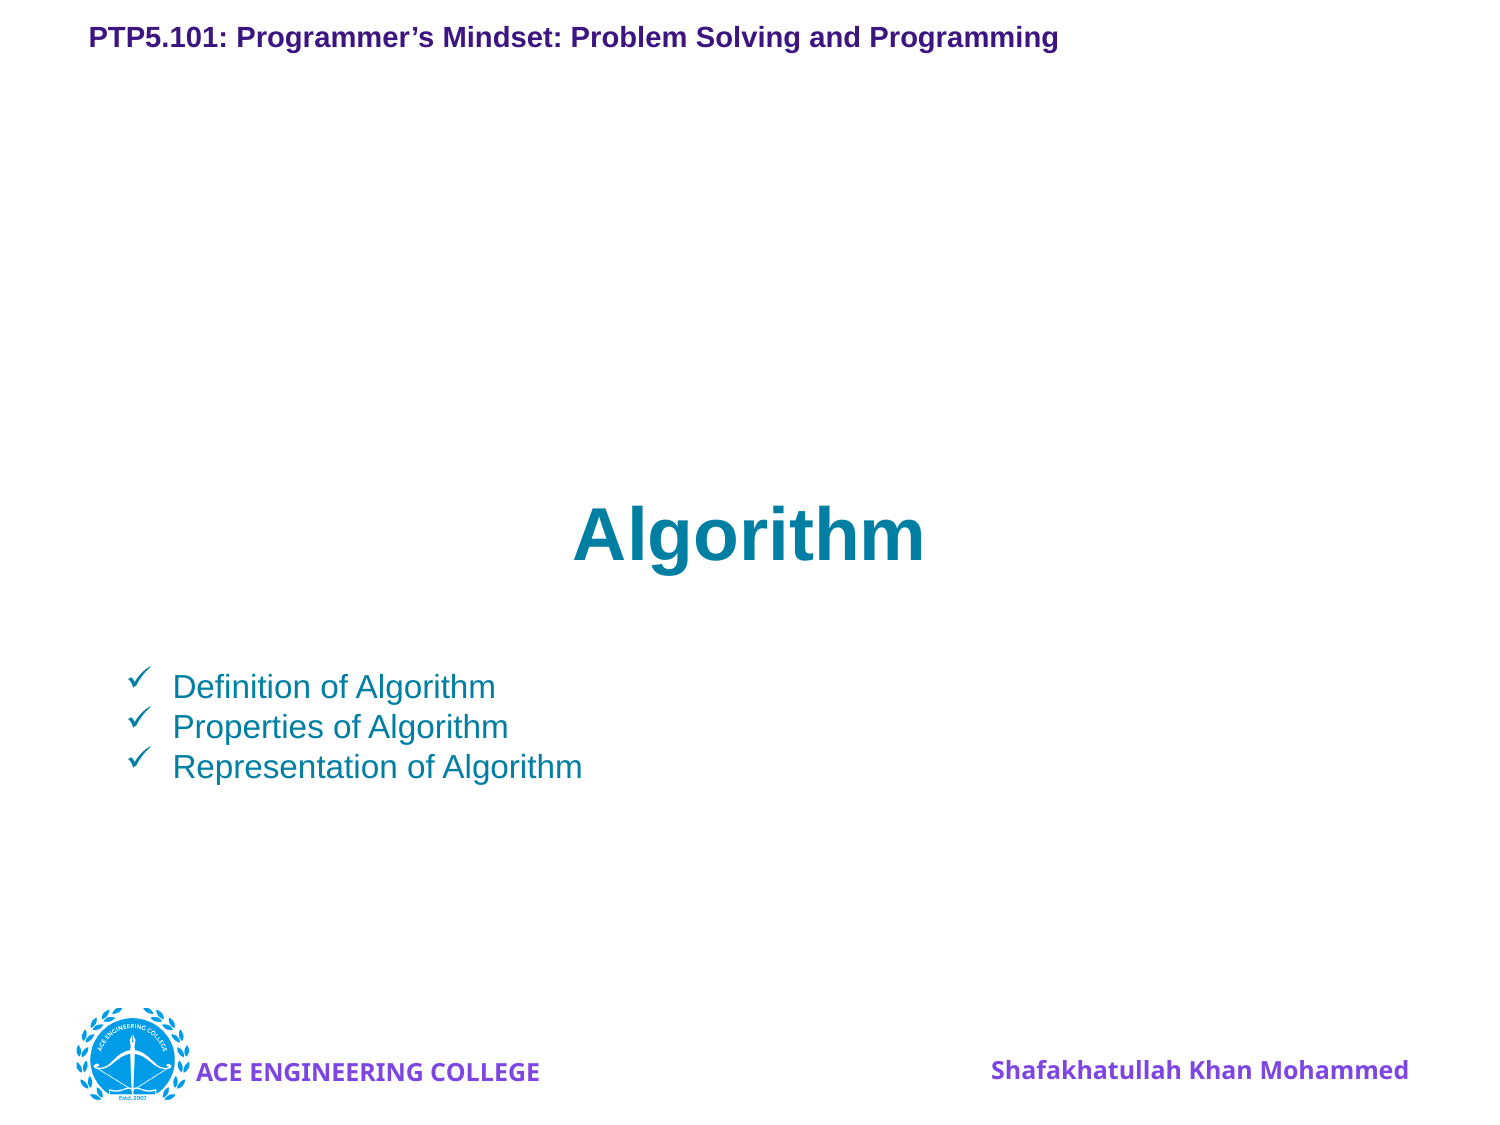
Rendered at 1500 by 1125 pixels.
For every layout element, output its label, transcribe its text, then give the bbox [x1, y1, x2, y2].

list Definition of Algorithm Properties of Algorithm Representation of Algorithm [110, 650, 1390, 938]
title Algorithm [112, 237, 1388, 591]
picture [75, 1008, 191, 1101]
